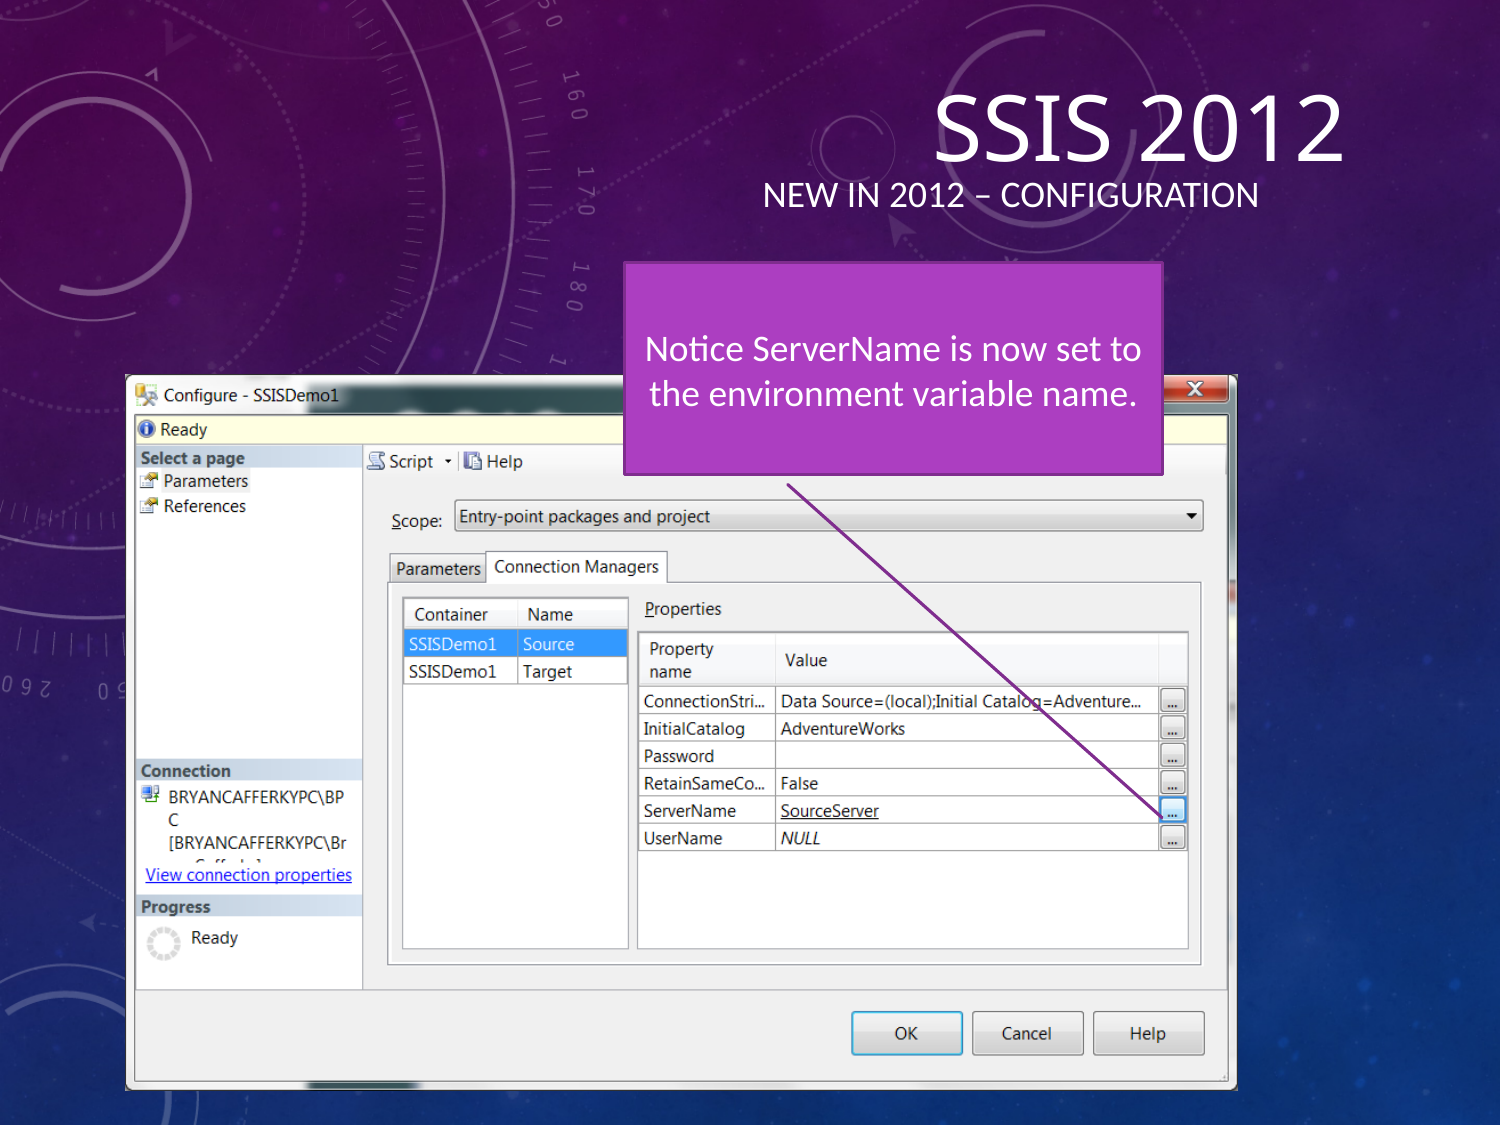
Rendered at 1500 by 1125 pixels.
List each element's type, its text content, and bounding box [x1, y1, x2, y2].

title SSIS 2012 [87, 50, 1363, 188]
picture [0, 0, 1500, 1125]
subtitle New in 2012 – Configuration [225, 162, 1275, 250]
text_box Notice ServerName is now set to the environment variable name. [623, 261, 1164, 374]
